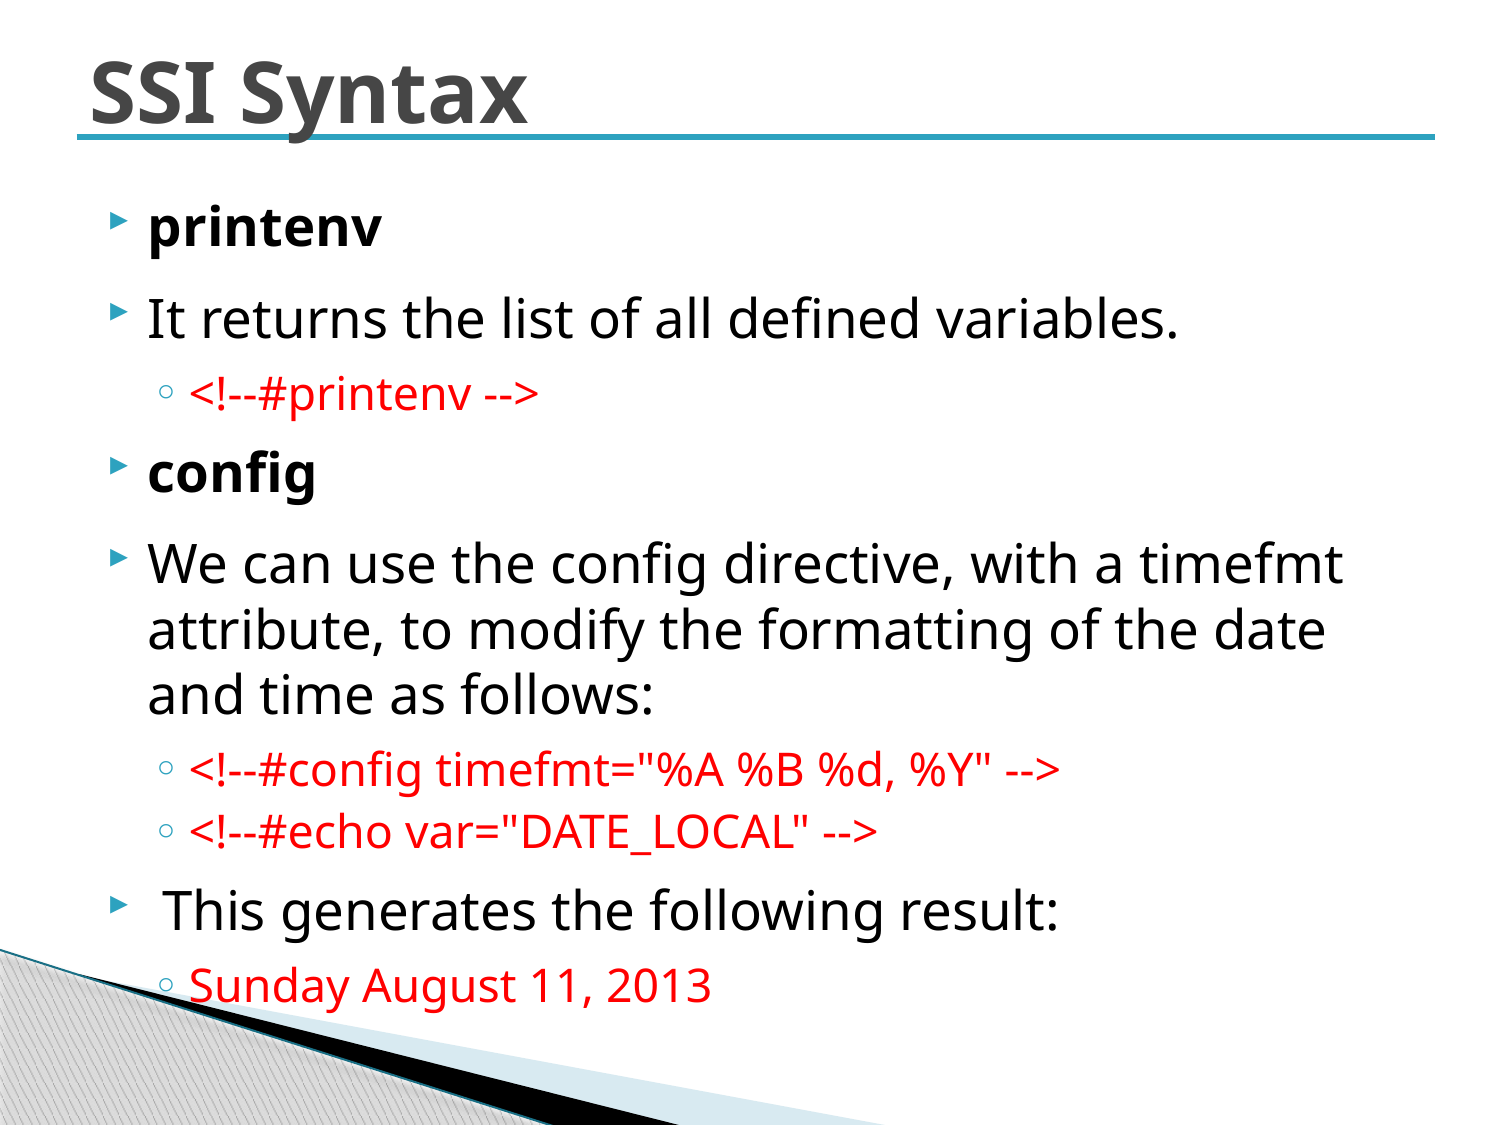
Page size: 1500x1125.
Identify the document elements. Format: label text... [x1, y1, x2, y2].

list printenv It returns the list of all defined variables. <!--#printenv --> config We can use the config directive, with a timefmt attribute, to modify the formatting of the date and time as follows: <!--#config timefmt="%A %B %d, %Y" --> <!--#echo var="DATE_LOCAL" --> This generates the following result: Sunday August 11, 2013 [75, 184, 1425, 1024]
title SSI Syntax [75, 0, 1425, 183]
